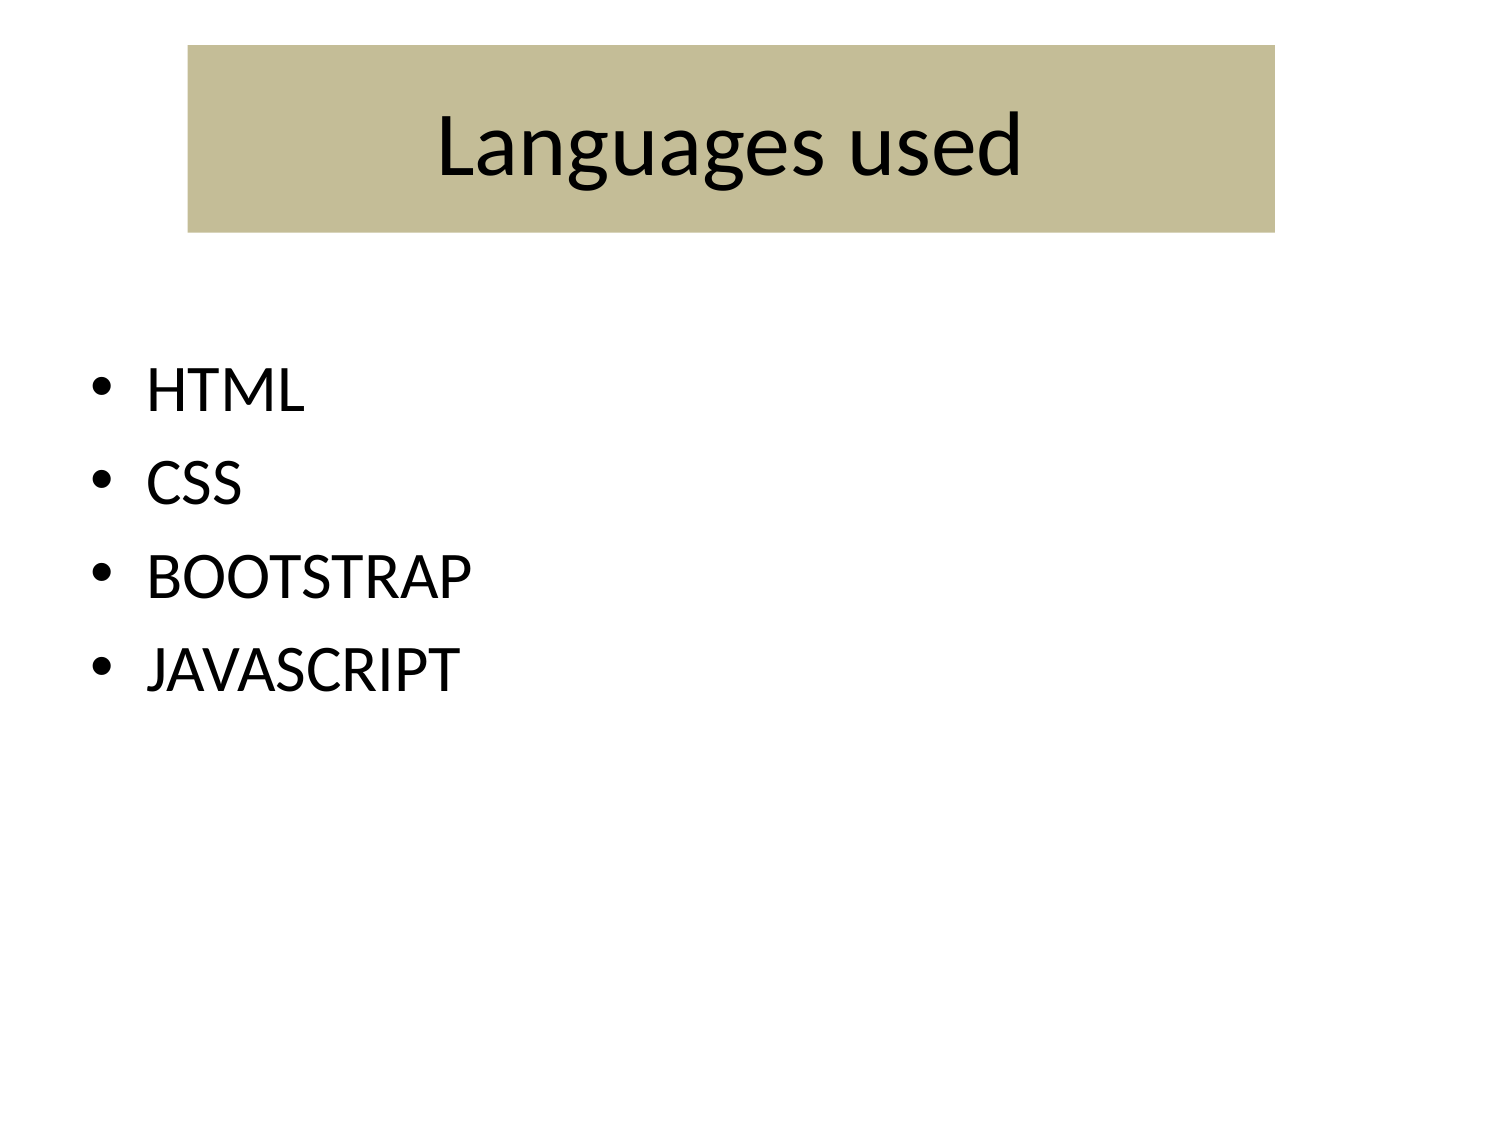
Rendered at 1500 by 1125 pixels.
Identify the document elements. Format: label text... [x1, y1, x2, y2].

list HTML CSS BOOTSTRAP JAVASCRIPT [75, 337, 1425, 1005]
title Languages used [187, 45, 1275, 233]
